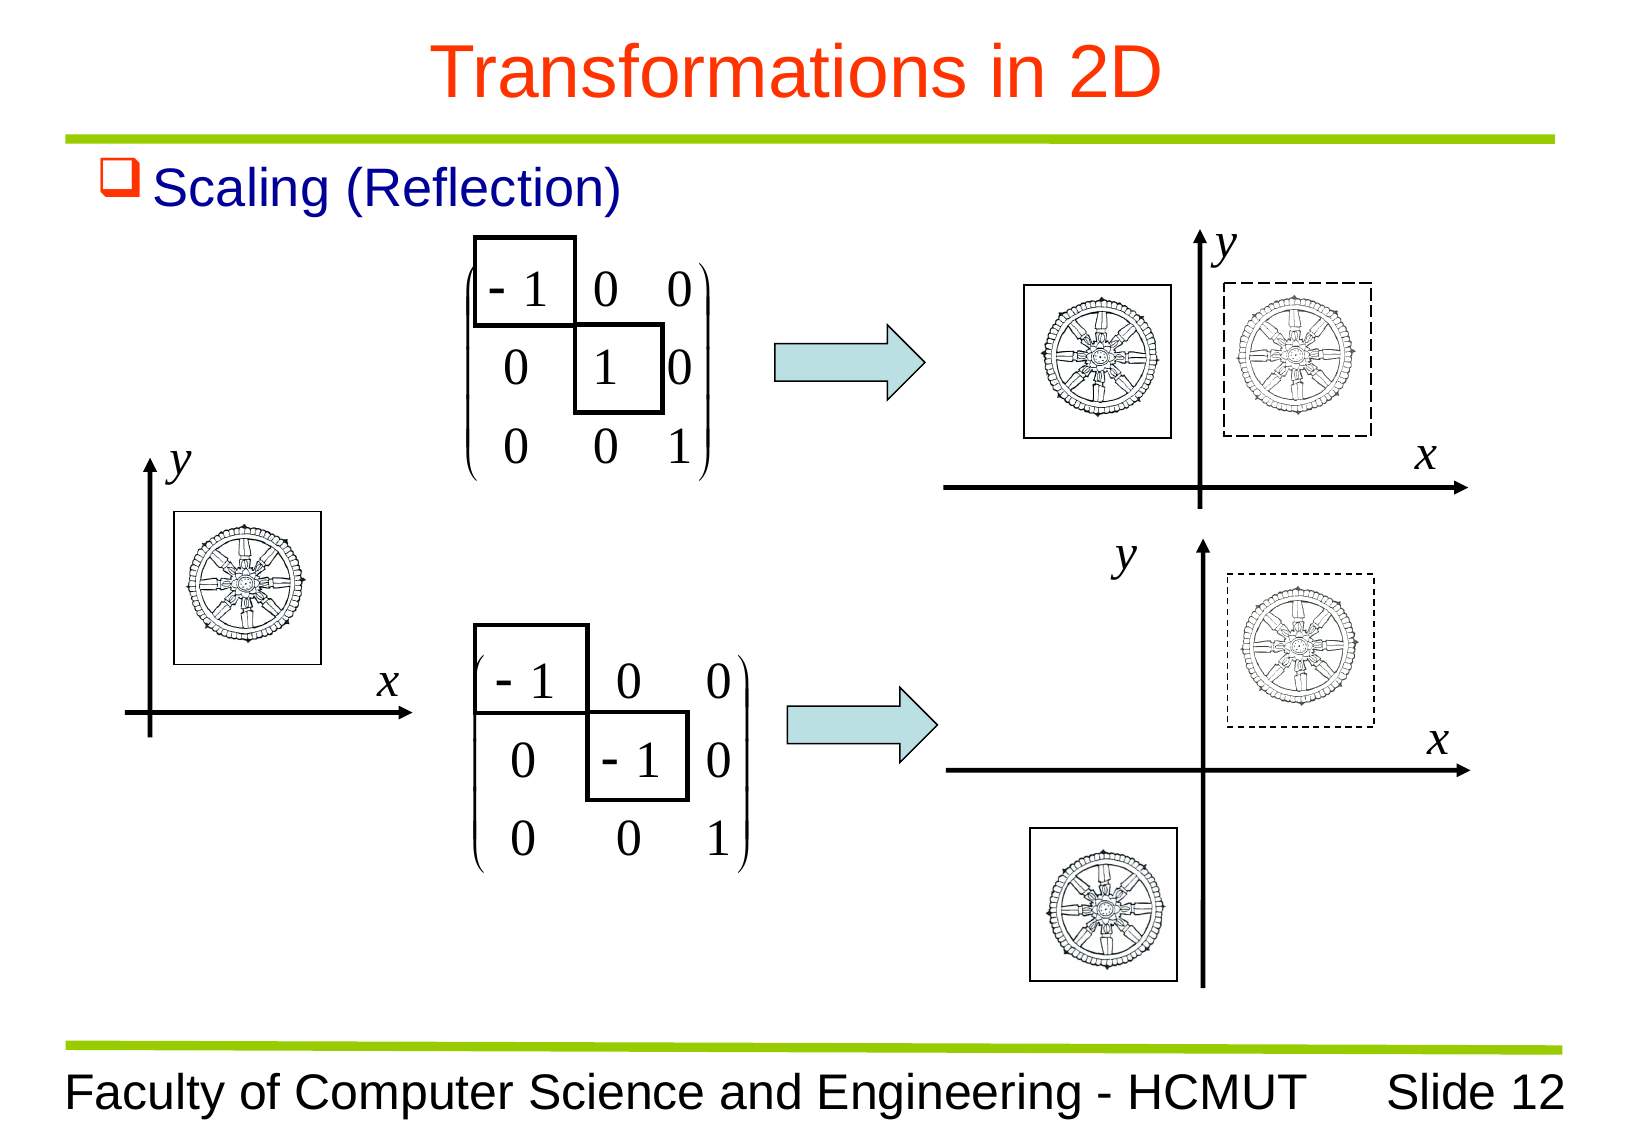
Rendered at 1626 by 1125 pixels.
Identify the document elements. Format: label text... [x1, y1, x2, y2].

list Scaling (Reflection) [81, 144, 1544, 238]
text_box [124, 199, 1501, 989]
title Transformations in 2D [50, 15, 1544, 121]
